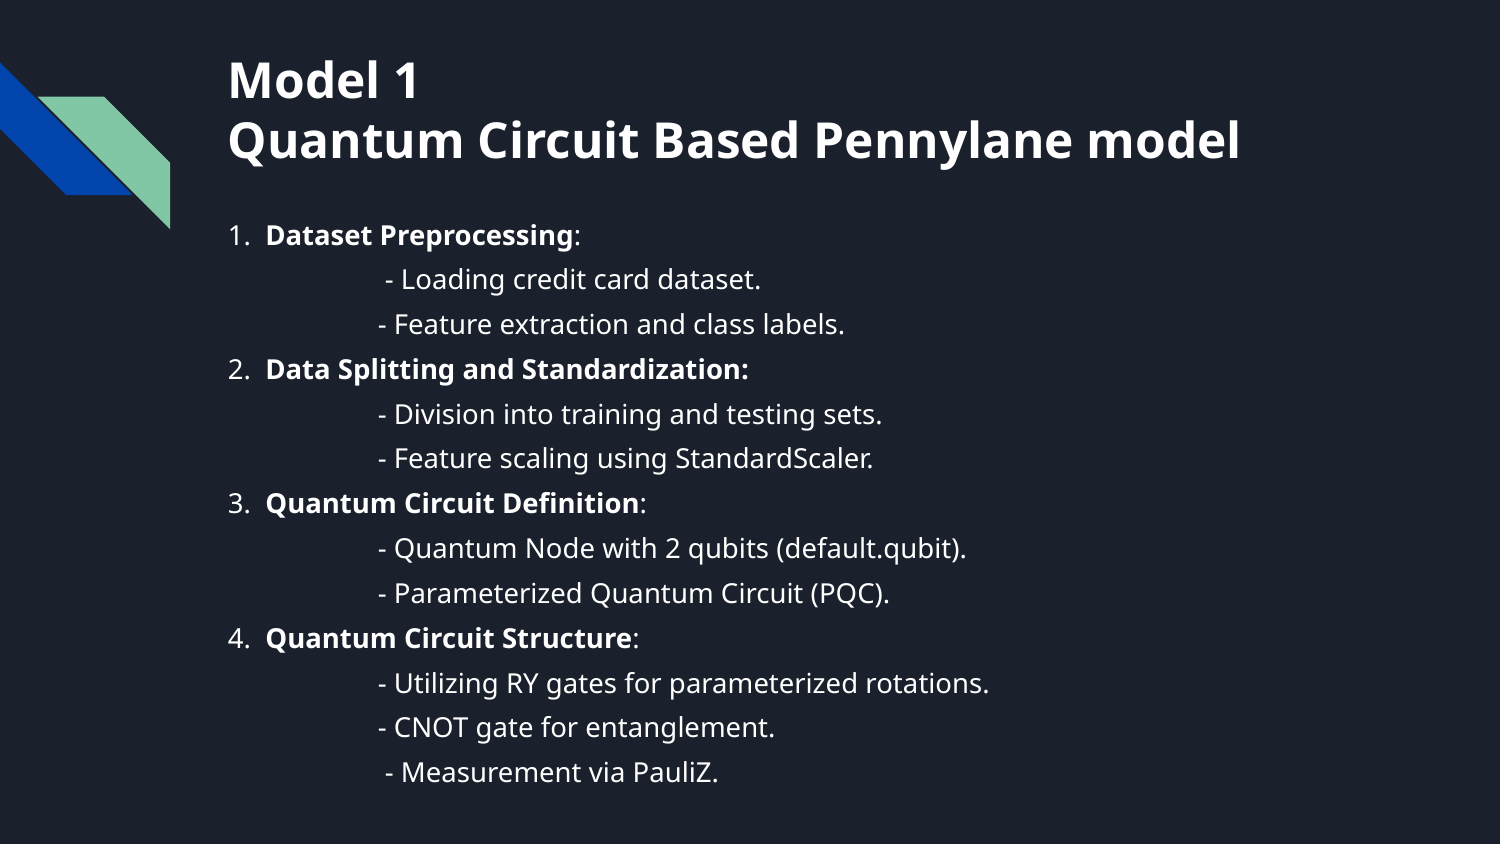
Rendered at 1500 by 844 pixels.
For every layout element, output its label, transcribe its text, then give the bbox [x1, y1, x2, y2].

title Model 1 Quantum Circuit Based Pennylane model [212, 34, 1368, 158]
list 1. Dataset Preprocessing: - Loading credit card dataset. - Feature extraction and class labels. 2. Data Splitting and Standardization: - Division into training and testing sets. - Feature scaling using StandardScaler. 3. Quantum Circuit Definition: - Quantum Node with 2 qubits (default.qubit). - Parameterized Quantum Circuit (PQC). 4. Quantum Circuit Structure: - Utilizing RY gates for parameterized rotations. - CNOT gate for entanglement. - Measurement via PauliZ. [212, 158, 1368, 637]
